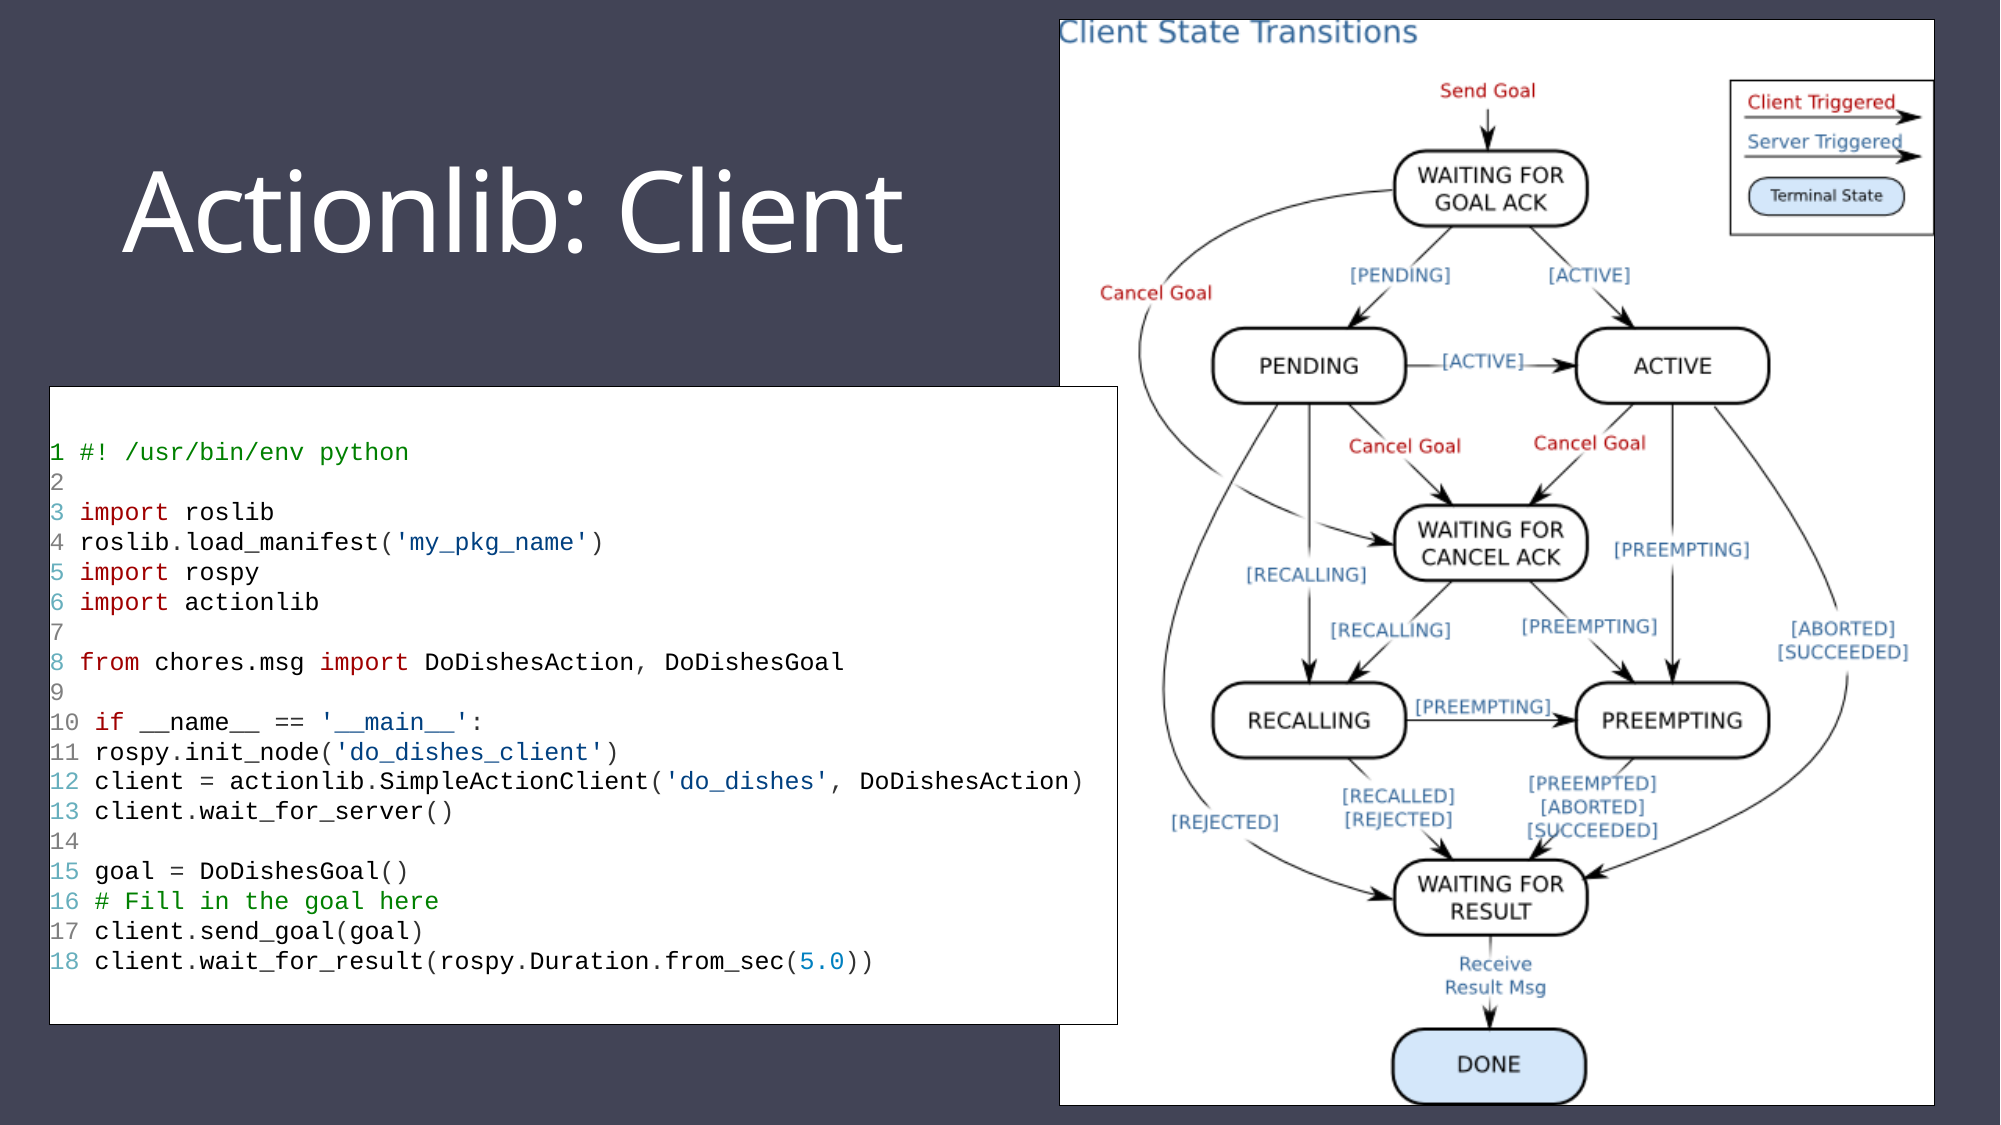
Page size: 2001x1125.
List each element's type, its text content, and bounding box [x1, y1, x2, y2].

picture [1058, 19, 1935, 1106]
title Actionlib: Client [107, 81, 1058, 354]
list 1 #! /usr/bin/env python 2 3 import roslib 4 roslib.load_manifest('my_pkg_name') 5 import rospy 6 import actionlib 7 8 from chores.msg import DoDishesAction, DoDishesGoal 9 10 if __name__ == '__main__': 11 rospy.init_node('do_dishes_client') 12 client = actionlib.SimpleActionClient('do_dishes', DoDishesAction) 13 client.wait_for_server() 14 15 goal = DoDishesGoal() 16 # Fill in the goal here 17 client.send_goal(goal) 18 client.wait_for_result(rospy.Duration.from_sec(5.0)) [49, 386, 1058, 1025]
